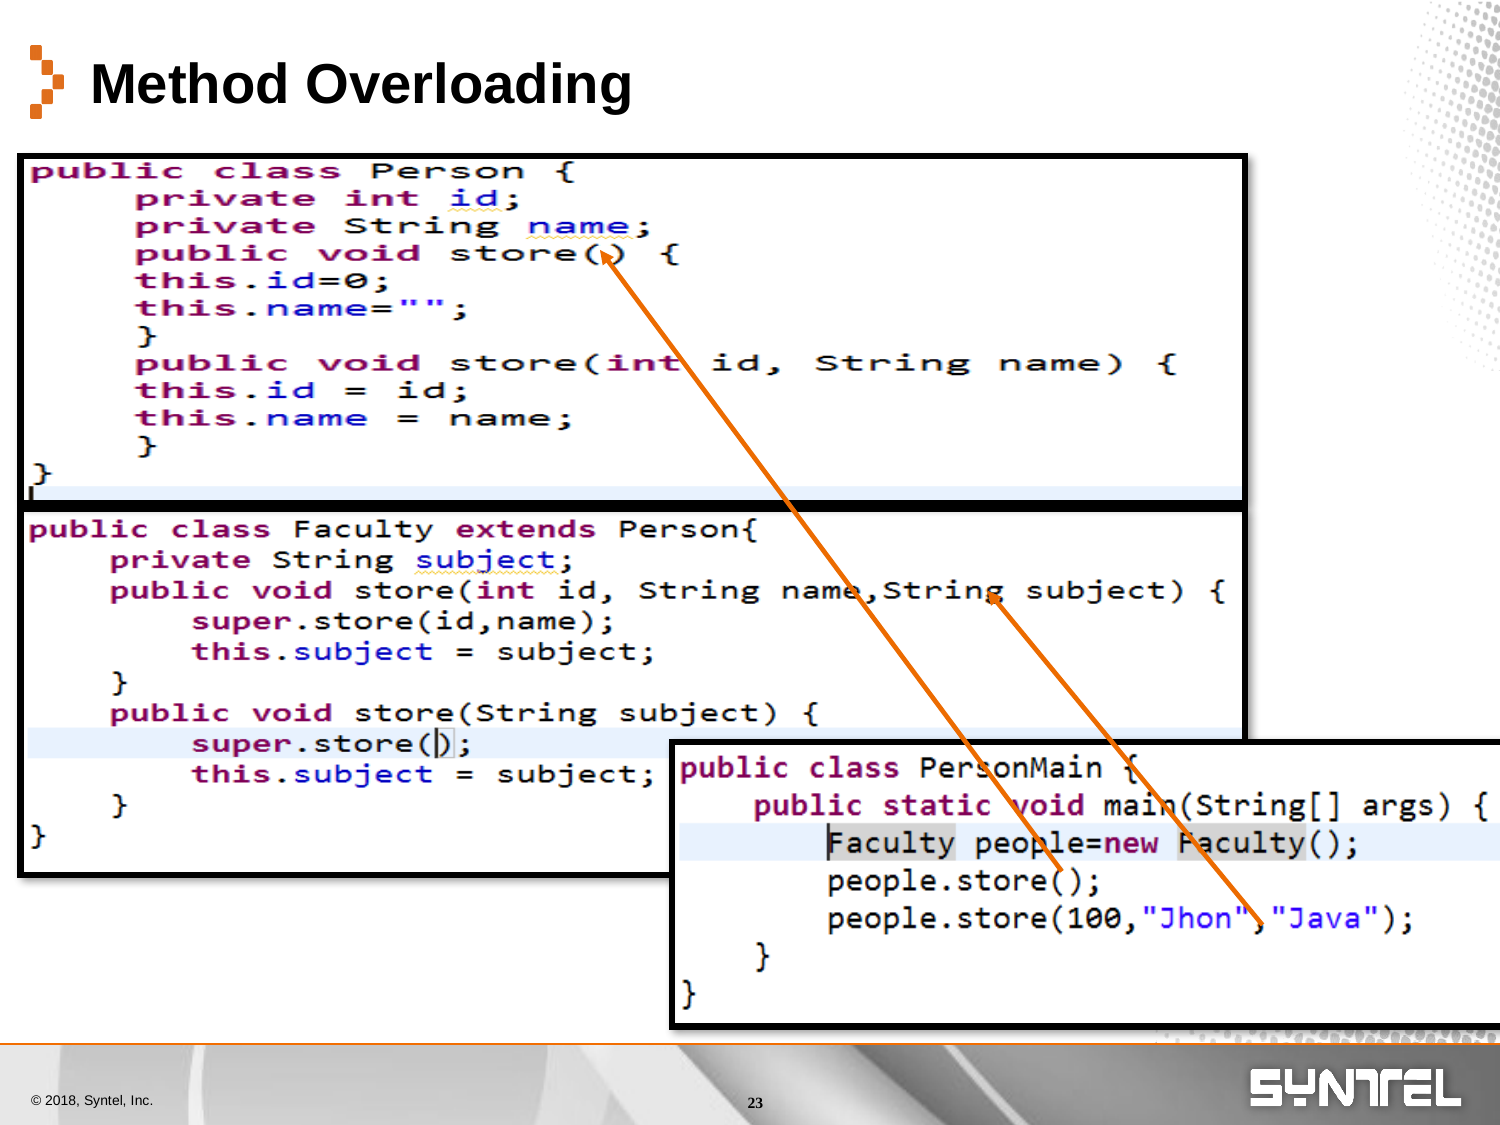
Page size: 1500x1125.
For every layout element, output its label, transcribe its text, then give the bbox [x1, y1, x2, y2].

picture [23, 159, 1242, 501]
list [23, 512, 594, 873]
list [1067, 512, 1242, 588]
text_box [987, 590, 1263, 926]
picture [674, 744, 1500, 1024]
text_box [599, 249, 1063, 872]
title Method Overloading [90, 28, 1462, 135]
picture [30, 45, 64, 119]
picture [1250, 1069, 1462, 1112]
